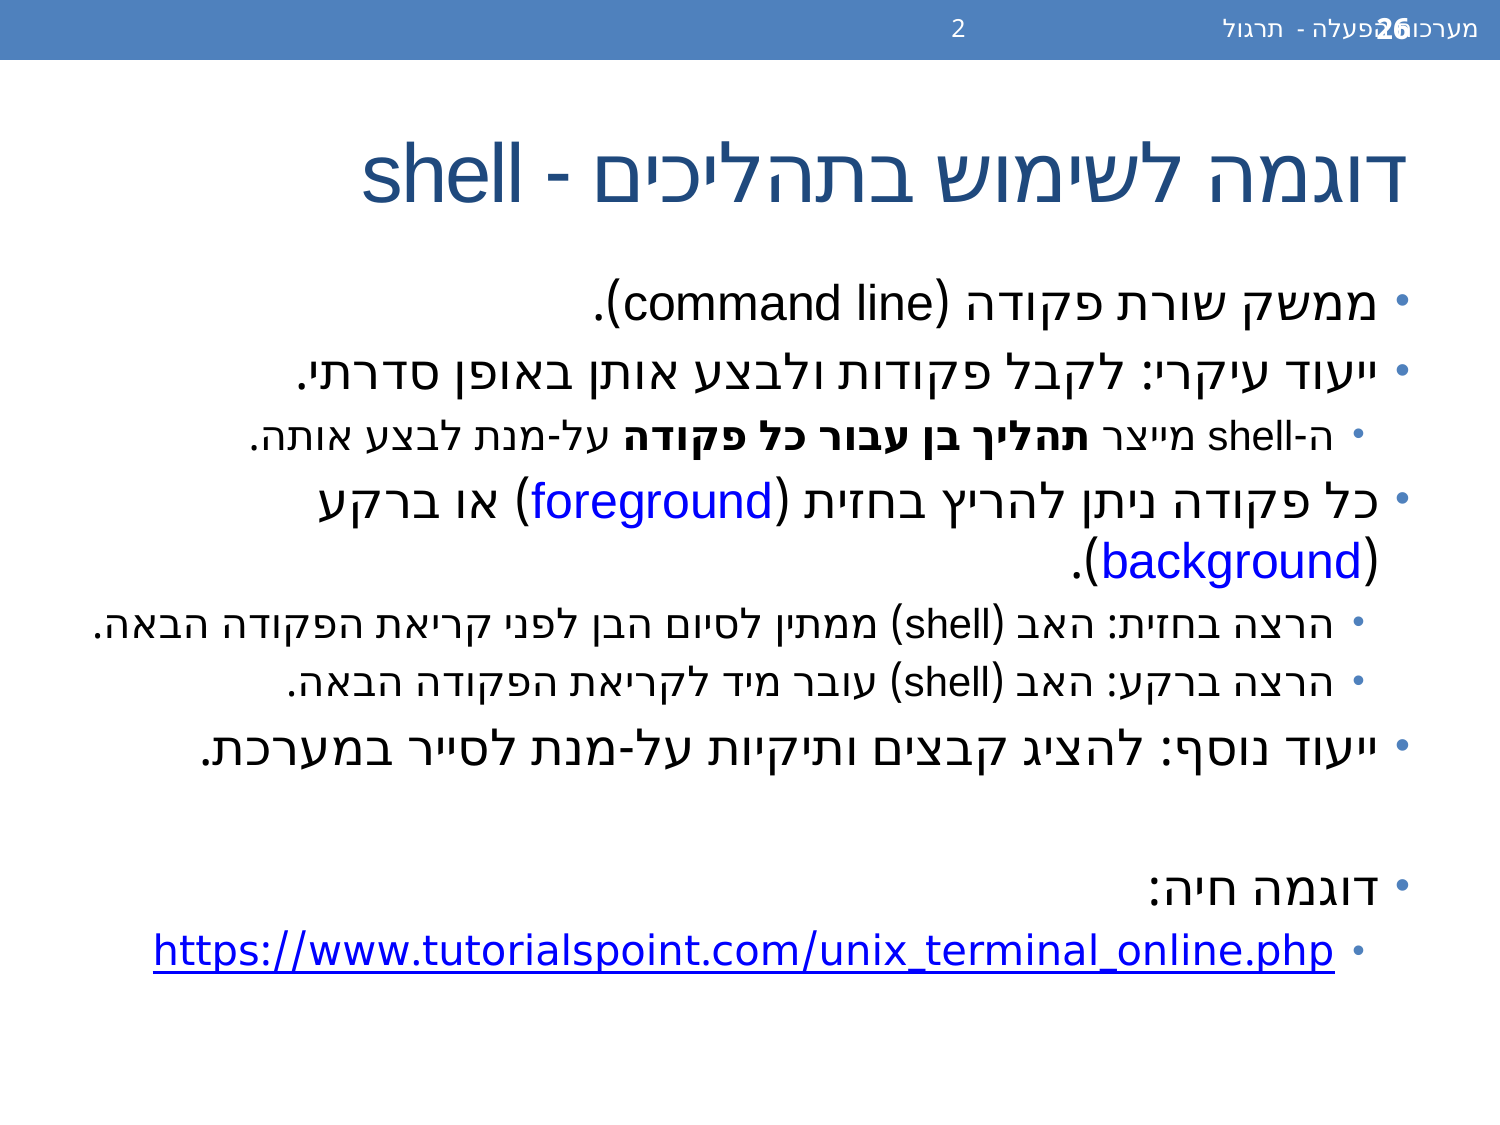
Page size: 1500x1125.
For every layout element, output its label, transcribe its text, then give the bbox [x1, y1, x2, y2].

title דוגמה לשימוש בתהליכים - shell [75, 87, 1425, 250]
list ממשק שורת פקודה (command line). ייעוד עיקרי: לקבל פקודות ולבצע אותן באופן סדרתי. ה-shell מייצר תהליך בן עבור כל פקודה על-מנת לבצע אותה. כל פקודה ניתן להריץ בחזית (foreground) או ברקע (background). הרצה בחזית: האב (shell) ממתין לסיום הבן לפני קריאת הפקודה הבאה. הרצה ברקע: האב (shell) עובר מיד לקריאת הפקודה הבאה. ייעוד נוסף: להציג קבצים ותיקיות על-מנת לסייר במערכת. דוגמה חיה: https://www.tutorialspoint.com/unix_terminal_online.php [75, 262, 1425, 1063]
footer מערכות הפעלה - תרגול 2 [562, 3, 1238, 57]
slide_number 26 [1250, 3, 1425, 57]
